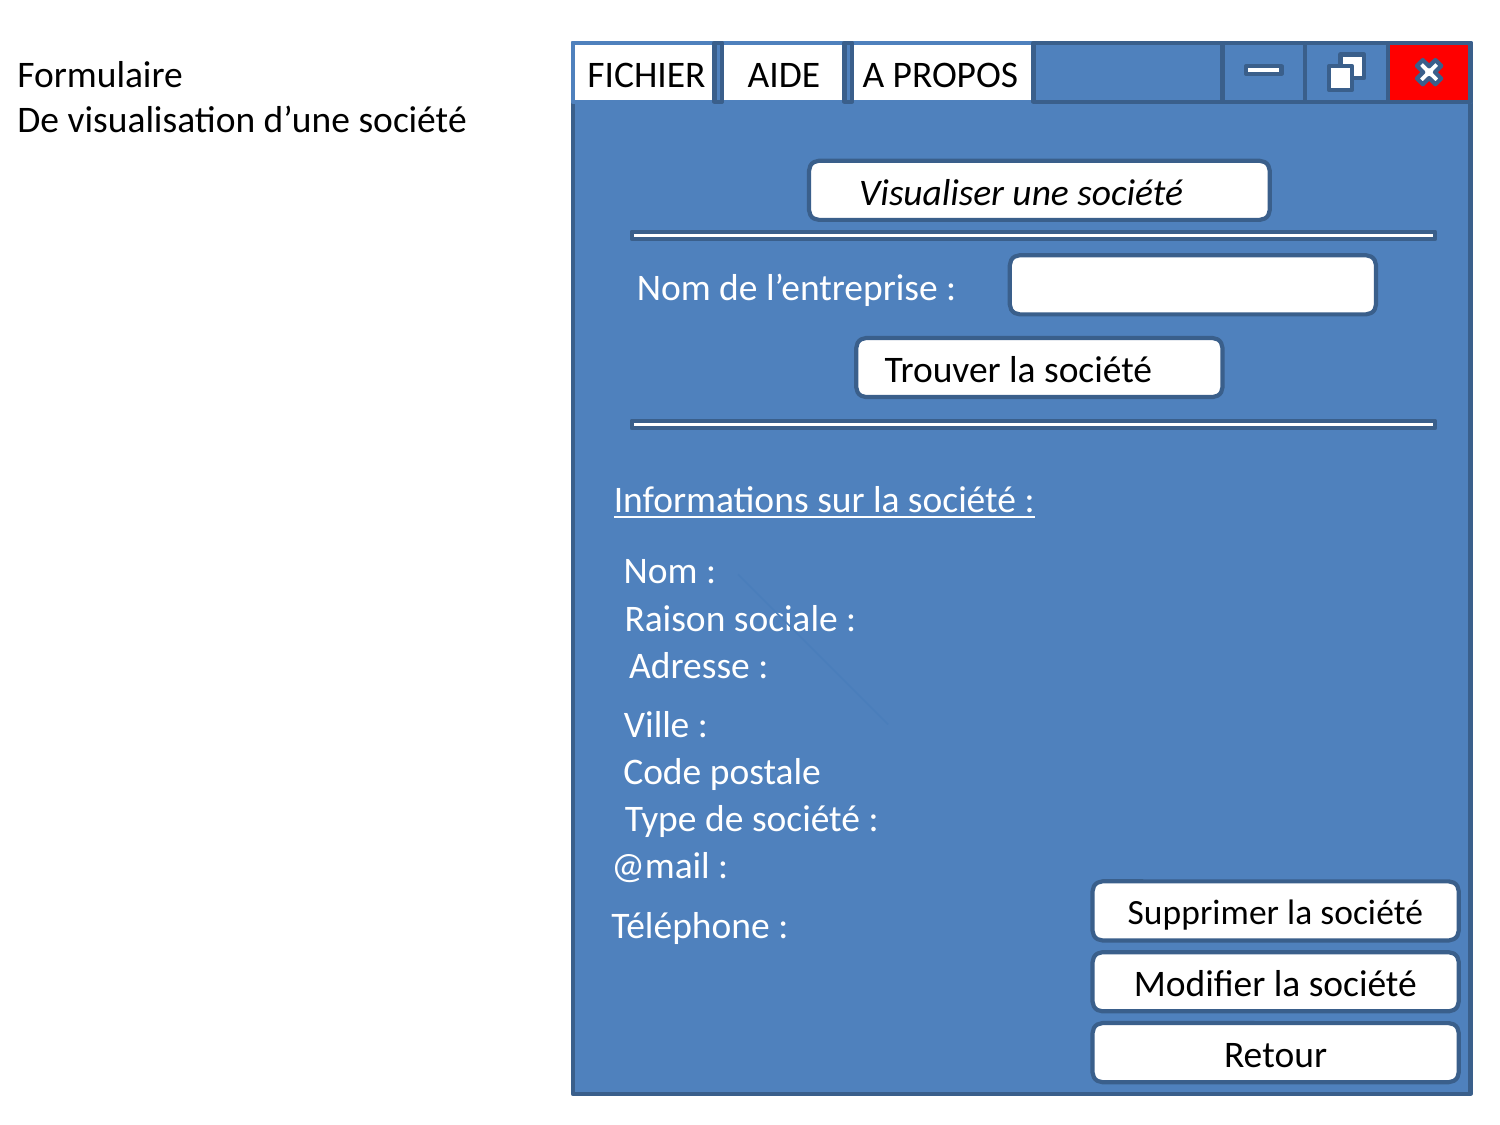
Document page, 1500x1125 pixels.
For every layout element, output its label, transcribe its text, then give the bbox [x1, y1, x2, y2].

text_box Code postale [574, 739, 837, 800]
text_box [737, 573, 889, 725]
text_box [854, 335, 1225, 400]
text_box [630, 230, 1437, 241]
text_box [1338, 52, 1366, 80]
text_box Informations sur la société : [599, 467, 1051, 528]
text_box [1327, 64, 1354, 92]
text_box Visualiser une société [844, 160, 1235, 221]
text_box Modifier la société [1090, 950, 1461, 1014]
text_box Supprimer la société [1090, 879, 1461, 943]
text_box [1390, 41, 1473, 104]
text_box [571, 104, 1473, 1096]
text_box [1307, 41, 1390, 104]
text_box Téléphone : [596, 893, 833, 953]
text_box Raison sociale : [609, 586, 732, 633]
text_box Nom de l’entreprise : [622, 255, 972, 315]
text_box Ville : [609, 692, 723, 753]
text_box FICHIER AIDE A PROPOS [572, 42, 1223, 148]
text_box [712, 41, 724, 104]
text_box Trouver la société [869, 338, 1168, 398]
text_box @mail : [596, 834, 768, 893]
text_box [806, 158, 1272, 222]
text_box Formulaire De visualisation d’une société [2, 42, 483, 148]
text_box [630, 419, 1437, 430]
text_box [1007, 253, 1379, 317]
text_box [1224, 41, 1307, 104]
text_box [1414, 57, 1444, 87]
text_box Retour [1090, 1020, 1461, 1085]
text_box Type de société : [609, 786, 894, 847]
text_box [842, 41, 854, 104]
text_box Nom : [609, 538, 732, 586]
text_box [1244, 64, 1284, 76]
text_box Adresse : [597, 633, 732, 694]
text_box [1031, 41, 1224, 104]
